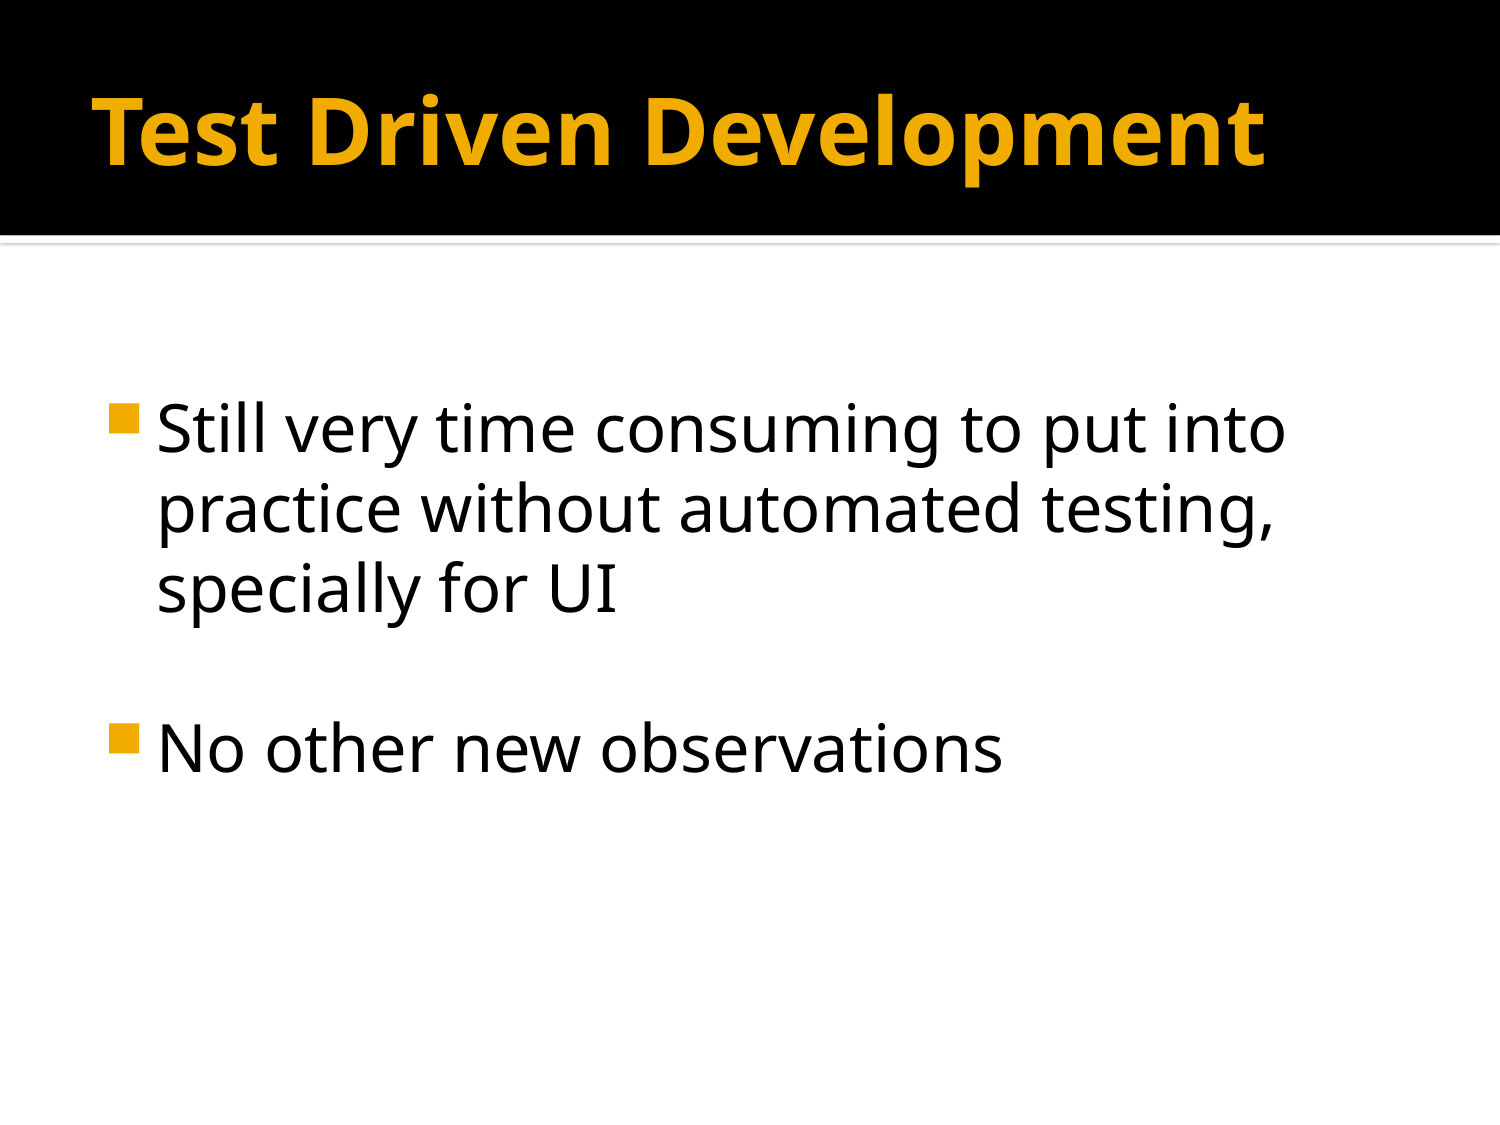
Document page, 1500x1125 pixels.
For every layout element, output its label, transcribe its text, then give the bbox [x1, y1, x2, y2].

list Still very time consuming to put into practice without automated testing, specially for UI No other new observations [75, 291, 1425, 1050]
title Test Driven Development [75, 25, 1425, 231]
